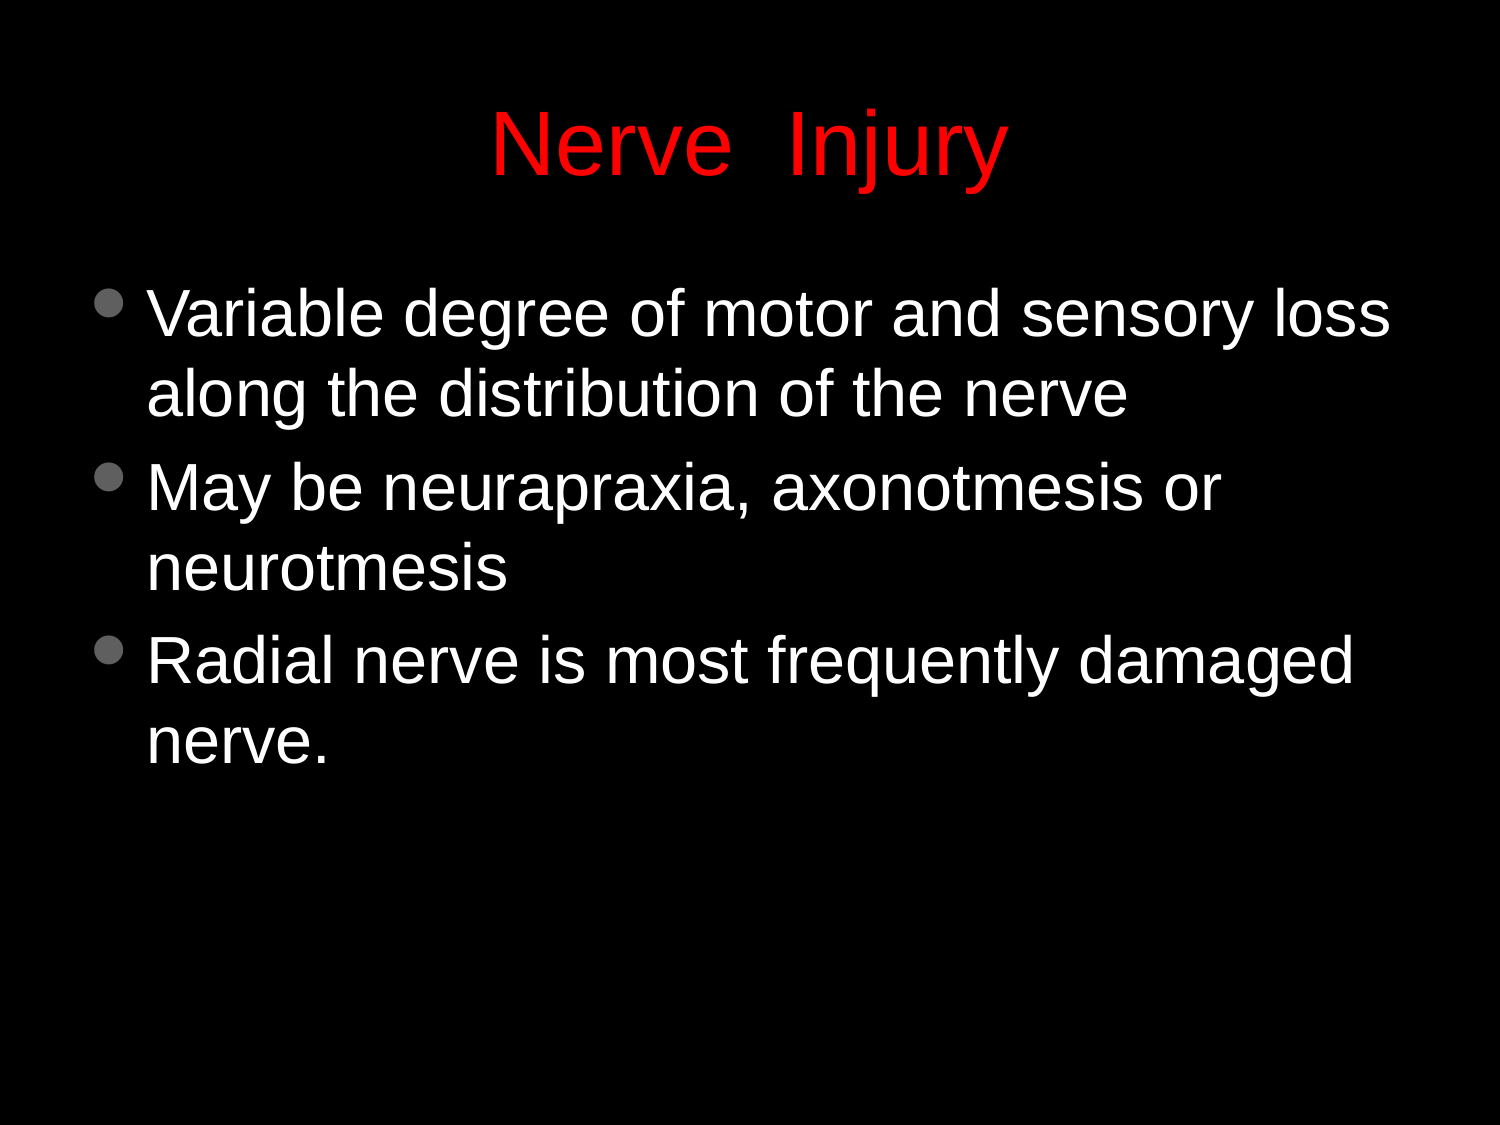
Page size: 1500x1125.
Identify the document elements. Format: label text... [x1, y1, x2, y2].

title Nerve Injury [74, 45, 1426, 233]
list Variable degree of motor and sensory loss along the distribution of the nerve May be neurapraxia, axonotmesis or neurotmesis Radial nerve is most frequently damaged nerve. [74, 262, 1426, 1006]
